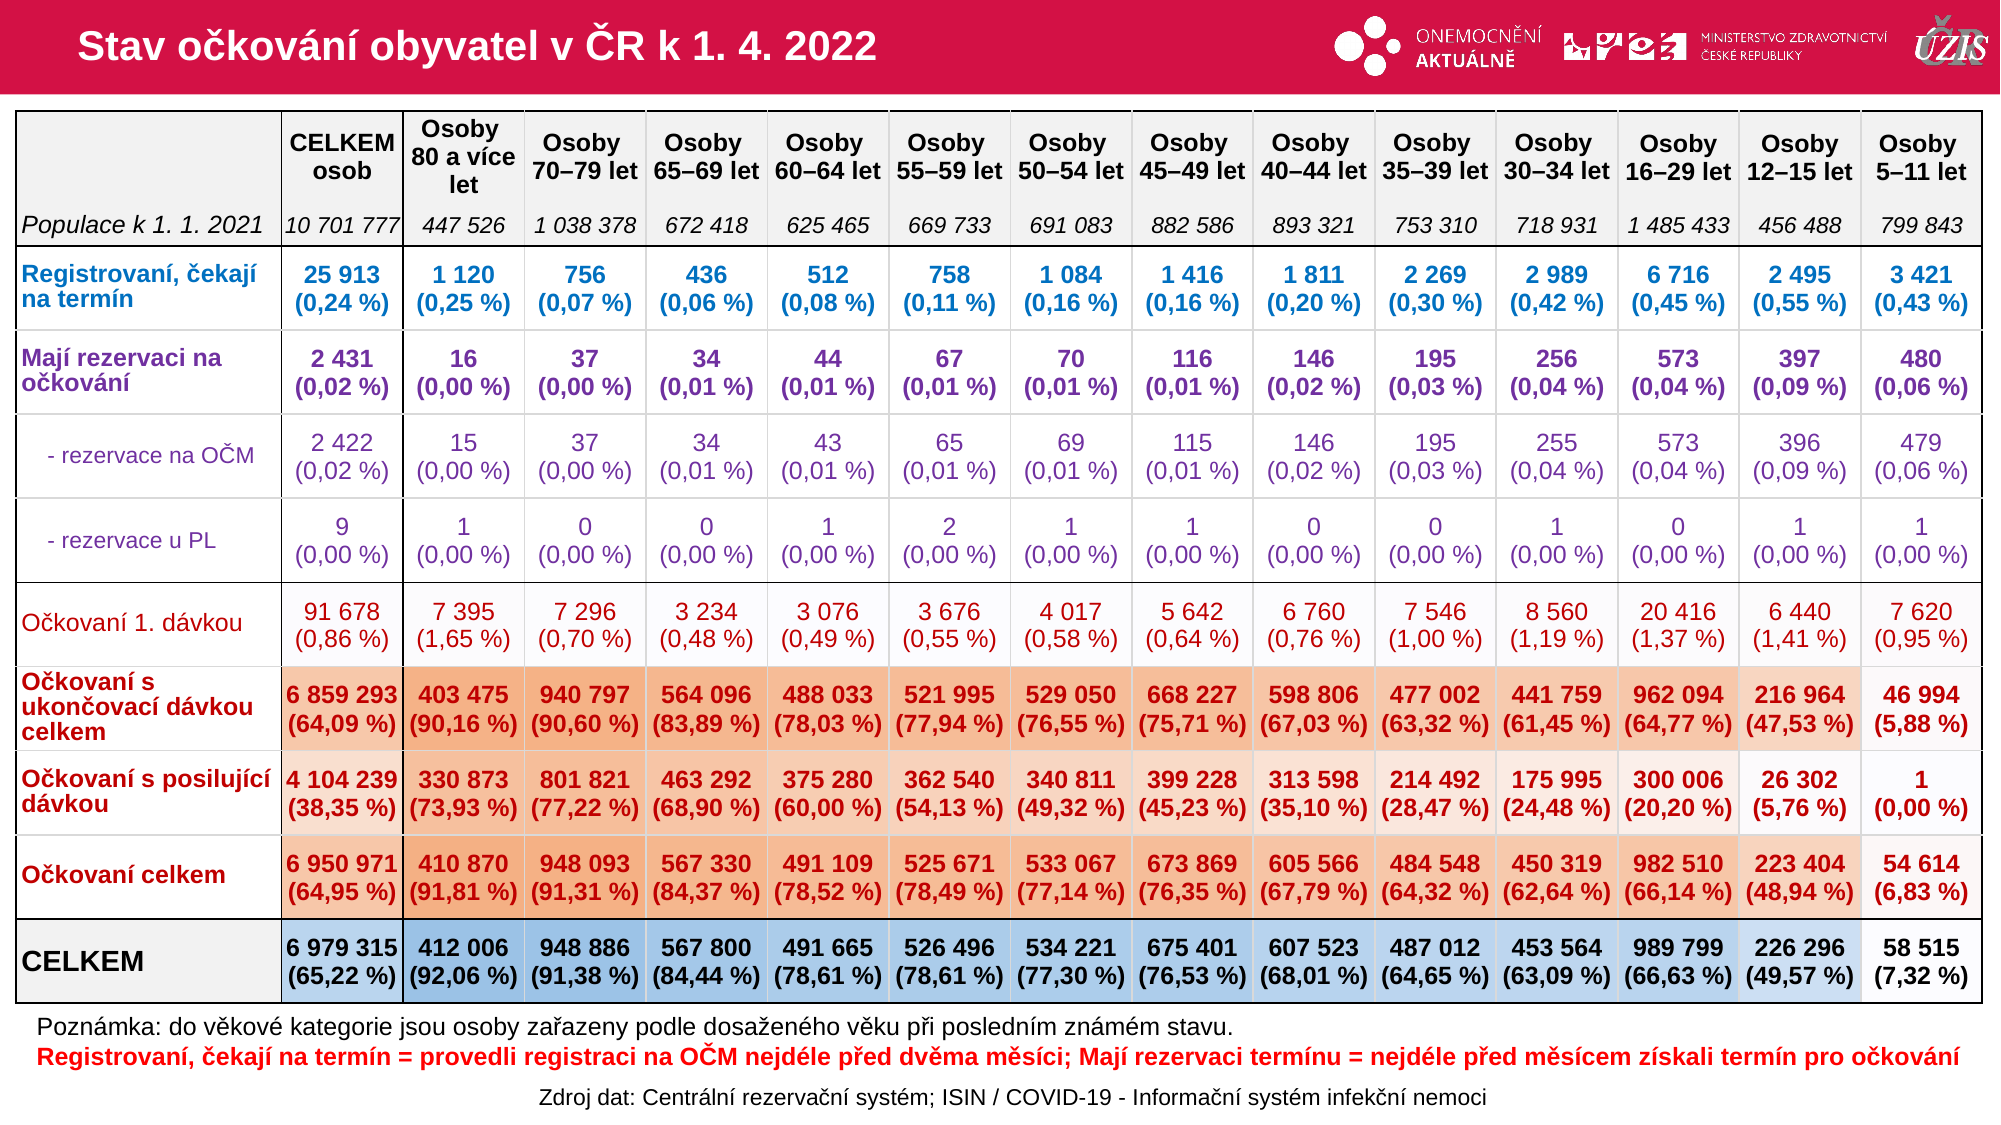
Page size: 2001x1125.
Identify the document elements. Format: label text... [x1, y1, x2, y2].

table_cell 675 401 (76,53 %) [1133, 920, 1252, 1002]
table_cell 116 (0,01 %) [1133, 331, 1252, 413]
table_header Osoby 55–59 let [890, 112, 1010, 202]
table_cell 362 540 (54,13 %) [890, 751, 1010, 834]
table_cell 34 (0,01 %) [647, 415, 767, 497]
table_header Osoby 80 a více let [404, 112, 524, 202]
table_cell 882 586 [1133, 202, 1252, 245]
table_cell 753 310 [1376, 202, 1495, 245]
table_cell 6 950 971 (64,95 %) [282, 836, 402, 918]
table_cell 0 (0,00 %) [647, 499, 767, 582]
table_cell - rezervace u PL [17, 499, 281, 582]
table_cell 3 076 (0,49 %) [768, 583, 888, 666]
table_cell 463 292 (68,90 %) [647, 751, 767, 834]
table_cell CELKEM [17, 920, 281, 1002]
table_cell 330 873 (73,93 %) [404, 751, 524, 834]
table_cell Registrovaní, čekají na termín [17, 247, 281, 329]
table_cell 34 (0,01 %) [647, 331, 767, 413]
table_cell 480 (0,06 %) [1862, 331, 1981, 413]
table_cell 756 (0,07 %) [525, 247, 645, 329]
table_cell Očkovaní 1. dávkou [17, 583, 281, 666]
table_cell 6 716 (0,45 %) [1619, 247, 1738, 329]
table_cell 0 (0,00 %) [1254, 499, 1374, 582]
table_cell 525 671 (78,49 %) [890, 836, 1010, 918]
table_cell 9 (0,00 %) [282, 499, 402, 582]
table_cell 962 094 (64,77 %) [1619, 667, 1738, 750]
picture [1563, 31, 1888, 60]
table_cell 0 (0,00 %) [1376, 499, 1495, 582]
table_cell 982 510 (66,14 %) [1619, 836, 1738, 918]
table_cell 69 (0,01 %) [1011, 415, 1131, 497]
table_cell 1 (0,00 %) [1011, 499, 1131, 582]
table_cell 1 811 (0,20 %) [1254, 247, 1374, 329]
table_cell 6 440 (1,41 %) [1740, 583, 1860, 666]
table_header Osoby 50–54 let [1011, 112, 1131, 202]
table_cell 948 093 (91,31 %) [525, 836, 645, 918]
text_box Poznámka: do věkové kategorie jsou osoby zařazeny podle dosaženého věku při posledním známém stavu. Registrovaní, čekají na termín = provedli registraci na OČM nejdéle před dvěma měsíci; Mají rezervaci termínu = nejdéle před měsícem získali termín pro očkování [21, 1003, 1981, 1078]
table_header Osoby 12–15 let [1740, 112, 1860, 202]
table_header CELKEM osob [282, 112, 402, 202]
table_cell 573 (0,04 %) [1619, 331, 1738, 413]
table_cell 491 109 (78,52 %) [768, 836, 888, 918]
table_cell 488 033 (78,03 %) [768, 667, 888, 750]
table_cell 1 (0,00 %) [1497, 499, 1617, 582]
table_header Osoby 16–29 let [1619, 112, 1738, 202]
table_cell 1 120 (0,25 %) [404, 247, 524, 329]
table_cell 989 799 (66,63 %) [1619, 920, 1738, 1002]
table_cell 67 (0,01 %) [890, 331, 1010, 413]
table_cell 441 759 (61,45 %) [1497, 667, 1617, 750]
table_cell 487 012 (64,65 %) [1376, 920, 1495, 1002]
table_cell 3 234 (0,48 %) [647, 583, 767, 666]
table_cell 7 395 (1,65 %) [404, 583, 524, 666]
table_cell 399 228 (45,23 %) [1133, 751, 1252, 834]
table_cell 65 (0,01 %) [890, 415, 1010, 497]
table_cell 20 416 (1,37 %) [1619, 583, 1738, 666]
table_cell 2 431 (0,02 %) [282, 331, 402, 413]
table_cell 214 492 (28,47 %) [1376, 751, 1495, 834]
table_cell 893 321 [1254, 202, 1374, 245]
table_cell 948 886 (91,38 %) [525, 920, 645, 1002]
table_cell 564 096 (83,89 %) [647, 667, 767, 750]
table_cell 146 (0,02 %) [1254, 415, 1374, 497]
table_cell 216 964 (47,53 %) [1740, 667, 1860, 750]
table_cell 10 701 777 [282, 202, 402, 245]
table_cell 46 994 (5,88 %) [1862, 667, 1981, 750]
table_cell 6 760 (0,76 %) [1254, 583, 1374, 666]
table_header Osoby 5–11 let [1862, 112, 1981, 202]
table_cell 799 843 [1862, 202, 1981, 245]
table_cell 70 (0,01 %) [1011, 331, 1131, 413]
table_cell 115 (0,01 %) [1133, 415, 1252, 497]
table_cell 672 418 [647, 202, 767, 245]
table_cell 521 995 (77,94 %) [890, 667, 1010, 750]
table_cell 44 (0,01 %) [768, 331, 888, 413]
table_cell 412 006 (92,06 %) [404, 920, 524, 1002]
table_cell 526 496 (78,61 %) [890, 920, 1010, 1002]
table_cell 300 006 (20,20 %) [1619, 751, 1738, 834]
table_cell 58 515 (7,32 %) [1862, 920, 1981, 1002]
table_cell Očkovaní celkem [17, 836, 281, 918]
table_cell 1 (0,00 %) [1862, 751, 1981, 834]
table_cell 26 302 (5,76 %) [1740, 751, 1860, 834]
table_cell - rezervace na OČM [17, 415, 281, 497]
table_cell 1 416 (0,16 %) [1133, 247, 1252, 329]
picture [1915, 15, 1989, 66]
table_cell 479 (0,06 %) [1862, 415, 1981, 497]
table_cell 7 546 (1,00 %) [1376, 583, 1495, 666]
table_cell 2 989 (0,42 %) [1497, 247, 1617, 329]
table_cell 7 296 (0,70 %) [525, 583, 645, 666]
table_cell 533 067 (77,14 %) [1011, 836, 1131, 918]
table_cell 1 084 (0,16 %) [1011, 247, 1131, 329]
table_cell 718 931 [1497, 202, 1617, 245]
table_cell 2 422 (0,02 %) [282, 415, 402, 497]
table_cell 15 (0,00 %) [404, 415, 524, 497]
table_cell Očkovaní s ukončovací dávkou celkem [17, 667, 281, 750]
table_cell 534 221 (77,30 %) [1011, 920, 1131, 1002]
table_cell Mají rezervaci na očkování [17, 331, 281, 413]
table_cell 567 330 (84,37 %) [647, 836, 767, 918]
table_header Osoby 30–34 let [1497, 112, 1617, 202]
table_cell 226 296 (49,57 %) [1740, 920, 1860, 1002]
table_cell 484 548 (64,32 %) [1376, 836, 1495, 918]
table_cell 691 083 [1011, 202, 1131, 245]
table_cell 195 (0,03 %) [1376, 415, 1495, 497]
table_cell 2 269 (0,30 %) [1376, 247, 1495, 329]
table_cell 6 979 315 (65,22 %) [282, 920, 402, 1002]
table_header Osoby 60–64 let [768, 112, 888, 202]
table_cell 625 465 [768, 202, 888, 245]
table_cell 512 (0,08 %) [768, 247, 888, 329]
table_cell 313 598 (35,10 %) [1254, 751, 1374, 834]
table_cell 37 (0,00 %) [525, 331, 645, 413]
table_cell Očkovaní s posilující dávkou [17, 751, 281, 834]
table_cell 223 404 (48,94 %) [1740, 836, 1860, 918]
table_cell 1 485 433 [1619, 202, 1738, 245]
table_header Osoby 40–44 let [1254, 112, 1374, 202]
table_cell 91 678 (0,86 %) [282, 583, 402, 666]
title Stav očkování obyvatel v ČR k 1. 4. 2022 [62, 0, 1144, 95]
table_cell 7 620 (0,95 %) [1862, 583, 1981, 666]
picture [1334, 16, 1542, 76]
table_cell 340 811 (49,32 %) [1011, 751, 1131, 834]
table_cell 43 (0,01 %) [768, 415, 888, 497]
text_box Zdroj dat: Centrální rezervační systém; ISIN / COVID-19 - Informační systém infekční nemoci [523, 1078, 1503, 1118]
table_cell 669 733 [890, 202, 1010, 245]
table_cell 758 (0,11 %) [890, 247, 1010, 329]
table_cell 4 017 (0,58 %) [1011, 583, 1131, 666]
table_cell 477 002 (63,32 %) [1376, 667, 1495, 750]
table_cell 397 (0,09 %) [1740, 331, 1860, 413]
table_cell 598 806 (67,03 %) [1254, 667, 1374, 750]
table_cell 54 614 (6,83 %) [1862, 836, 1981, 918]
table_cell 5 642 (0,64 %) [1133, 583, 1252, 666]
table_cell 16 (0,00 %) [404, 331, 524, 413]
table_cell 37 (0,00 %) [525, 415, 645, 497]
table_header [17, 112, 281, 202]
table_cell 255 (0,04 %) [1497, 415, 1617, 497]
table_cell 0 (0,00 %) [525, 499, 645, 582]
table_cell 940 797 (90,60 %) [525, 667, 645, 750]
table_cell 2 (0,00 %) [890, 499, 1010, 582]
table_cell 6 859 293 (64,09 %) [282, 667, 402, 750]
table_cell 256 (0,04 %) [1497, 331, 1617, 413]
table_cell 1 (0,00 %) [404, 499, 524, 582]
table_cell 403 475 (90,16 %) [404, 667, 524, 750]
table_cell 0 (0,00 %) [1619, 499, 1738, 582]
table_cell Populace k 1. 1. 2021 [17, 202, 281, 245]
table_header Osoby 35–39 let [1376, 112, 1495, 202]
table_header Osoby 70–79 let [525, 112, 645, 202]
table_cell 1 (0,00 %) [1862, 499, 1981, 582]
table_cell 567 800 (84,44 %) [647, 920, 767, 1002]
table_cell 453 564 (63,09 %) [1497, 920, 1617, 1002]
table_cell 668 227 (75,71 %) [1133, 667, 1252, 750]
table_header Osoby 65–69 let [647, 112, 767, 202]
table_cell 410 870 (91,81 %) [404, 836, 524, 918]
table_cell 1 (0,00 %) [1133, 499, 1252, 582]
table_header Osoby 45–49 let [1133, 112, 1252, 202]
table_cell 436 (0,06 %) [647, 247, 767, 329]
table_cell 456 488 [1740, 202, 1860, 245]
table_cell 3 421 (0,43 %) [1862, 247, 1981, 329]
table_cell 491 665 (78,61 %) [768, 920, 888, 1002]
table_cell 25 913 (0,24 %) [282, 247, 402, 329]
table_cell 396 (0,09 %) [1740, 415, 1860, 497]
table_cell 1 038 378 [525, 202, 645, 245]
table_cell 195 (0,03 %) [1376, 331, 1495, 413]
table_cell 175 995 (24,48 %) [1497, 751, 1617, 834]
table_cell 146 (0,02 %) [1254, 331, 1374, 413]
table_cell 573 (0,04 %) [1619, 415, 1738, 497]
table_cell 2 495 (0,55 %) [1740, 247, 1860, 329]
table_cell 605 566 (67,79 %) [1254, 836, 1374, 918]
table_cell 3 676 (0,55 %) [890, 583, 1010, 666]
table_cell 1 (0,00 %) [1740, 499, 1860, 582]
table_cell 450 319 (62,64 %) [1497, 836, 1617, 918]
table_cell 8 560 (1,19 %) [1497, 583, 1617, 666]
table_cell 1 (0,00 %) [768, 499, 888, 582]
table_cell 4 104 239 (38,35 %) [282, 751, 402, 834]
table_cell 529 050 (76,55 %) [1011, 667, 1131, 750]
table_cell 801 821 (77,22 %) [525, 751, 645, 834]
table_cell 447 526 [404, 202, 524, 245]
table_cell 607 523 (68,01 %) [1254, 920, 1374, 1002]
table_cell 375 280 (60,00 %) [768, 751, 888, 834]
table_cell 673 869 (76,35 %) [1133, 836, 1252, 918]
